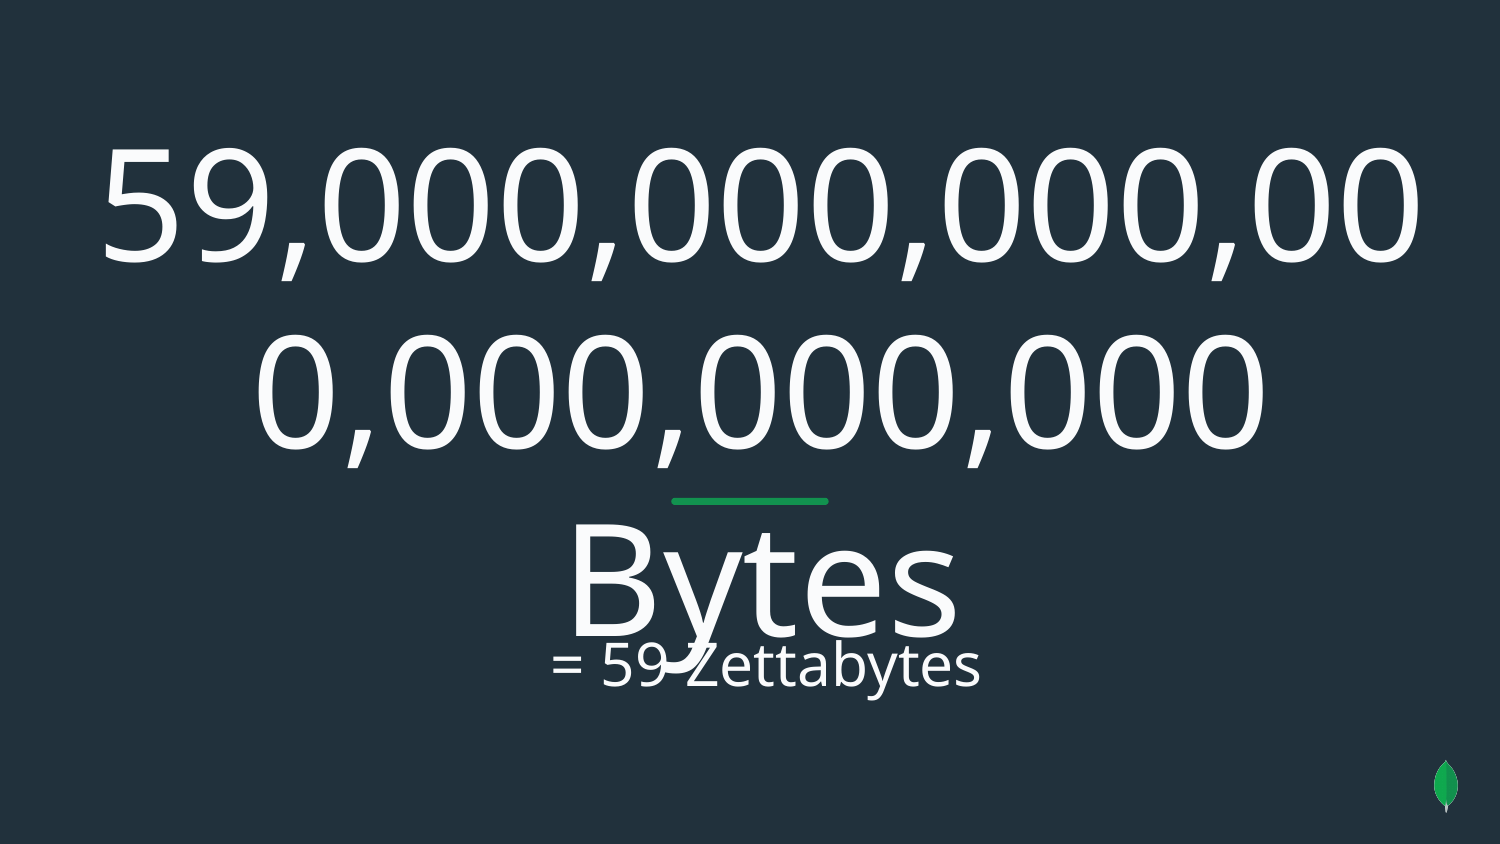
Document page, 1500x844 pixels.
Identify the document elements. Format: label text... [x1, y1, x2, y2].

text_box 59,000,000,000,000,000,000,000 Bytes [49, 99, 1475, 358]
picture [1433, 759, 1459, 813]
text_box = 59 Zettabytes [117, 612, 1417, 701]
